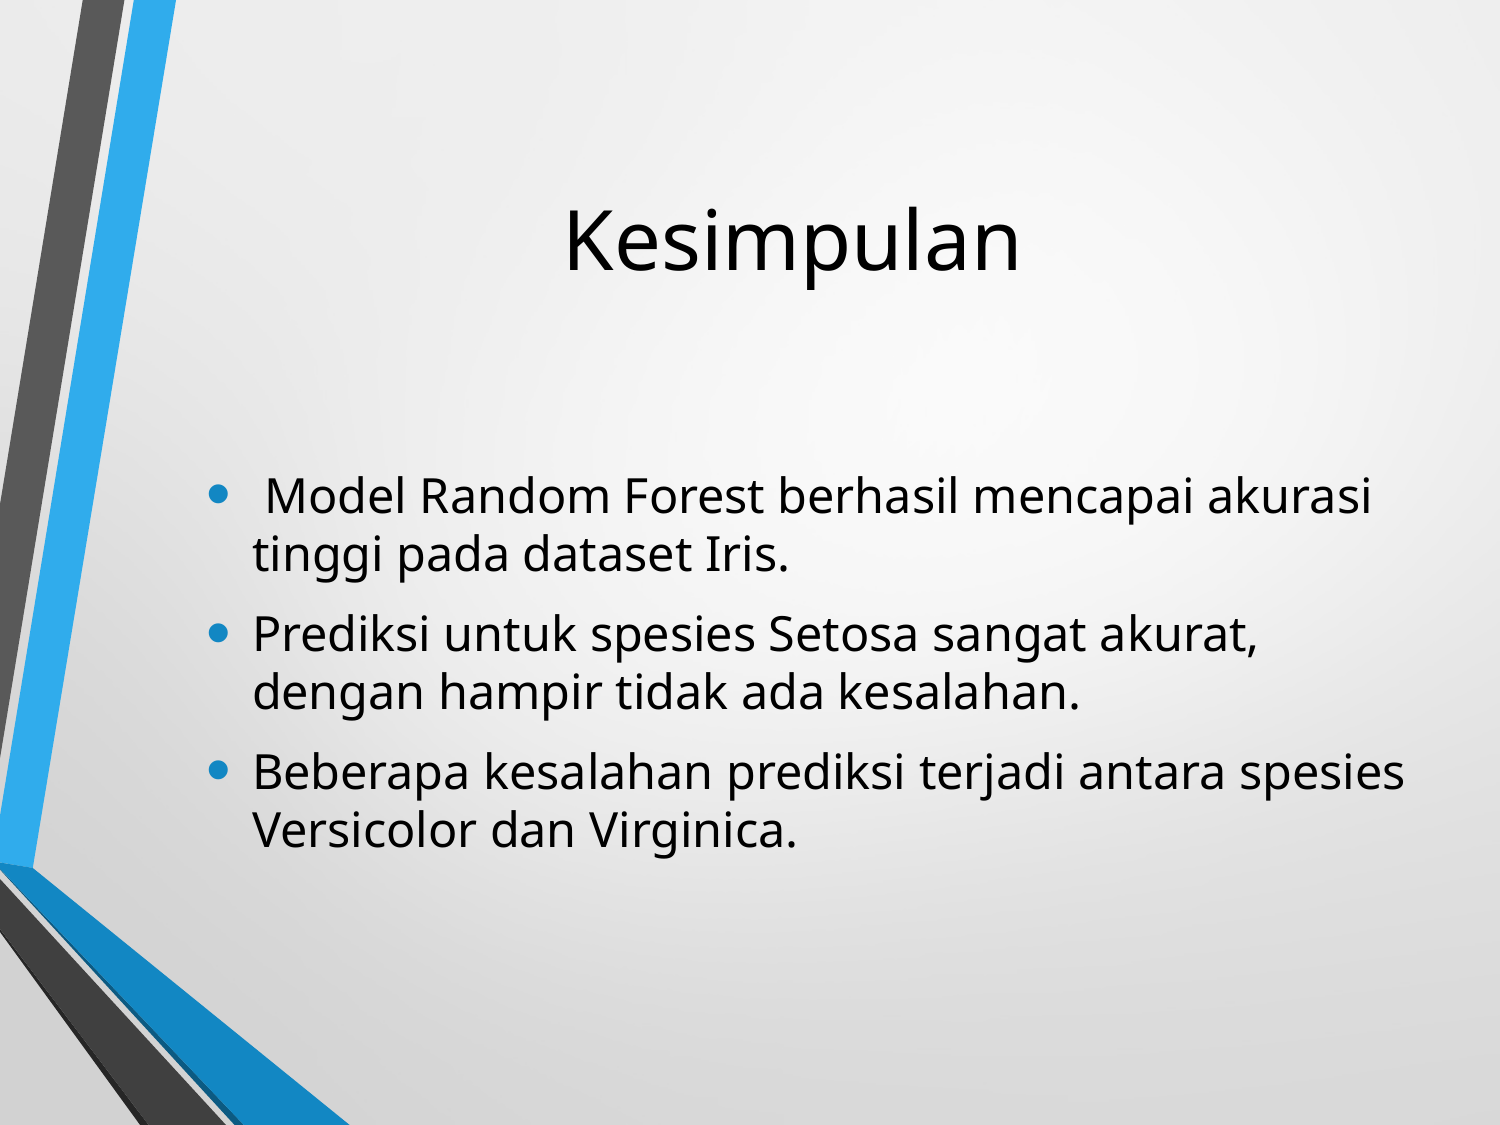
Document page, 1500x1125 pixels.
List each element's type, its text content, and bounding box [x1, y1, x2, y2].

list Model Random Forest berhasil mencapai akurasi tinggi pada dataset Iris. Prediksi untuk spesies Setosa sangat akurat, dengan hampir tidak ada kesalahan. Beberapa kesalahan prediksi terjadi antara spesies Versicolor dan Virginica. [191, 375, 1456, 867]
title Kesimpulan [161, 75, 1425, 400]
